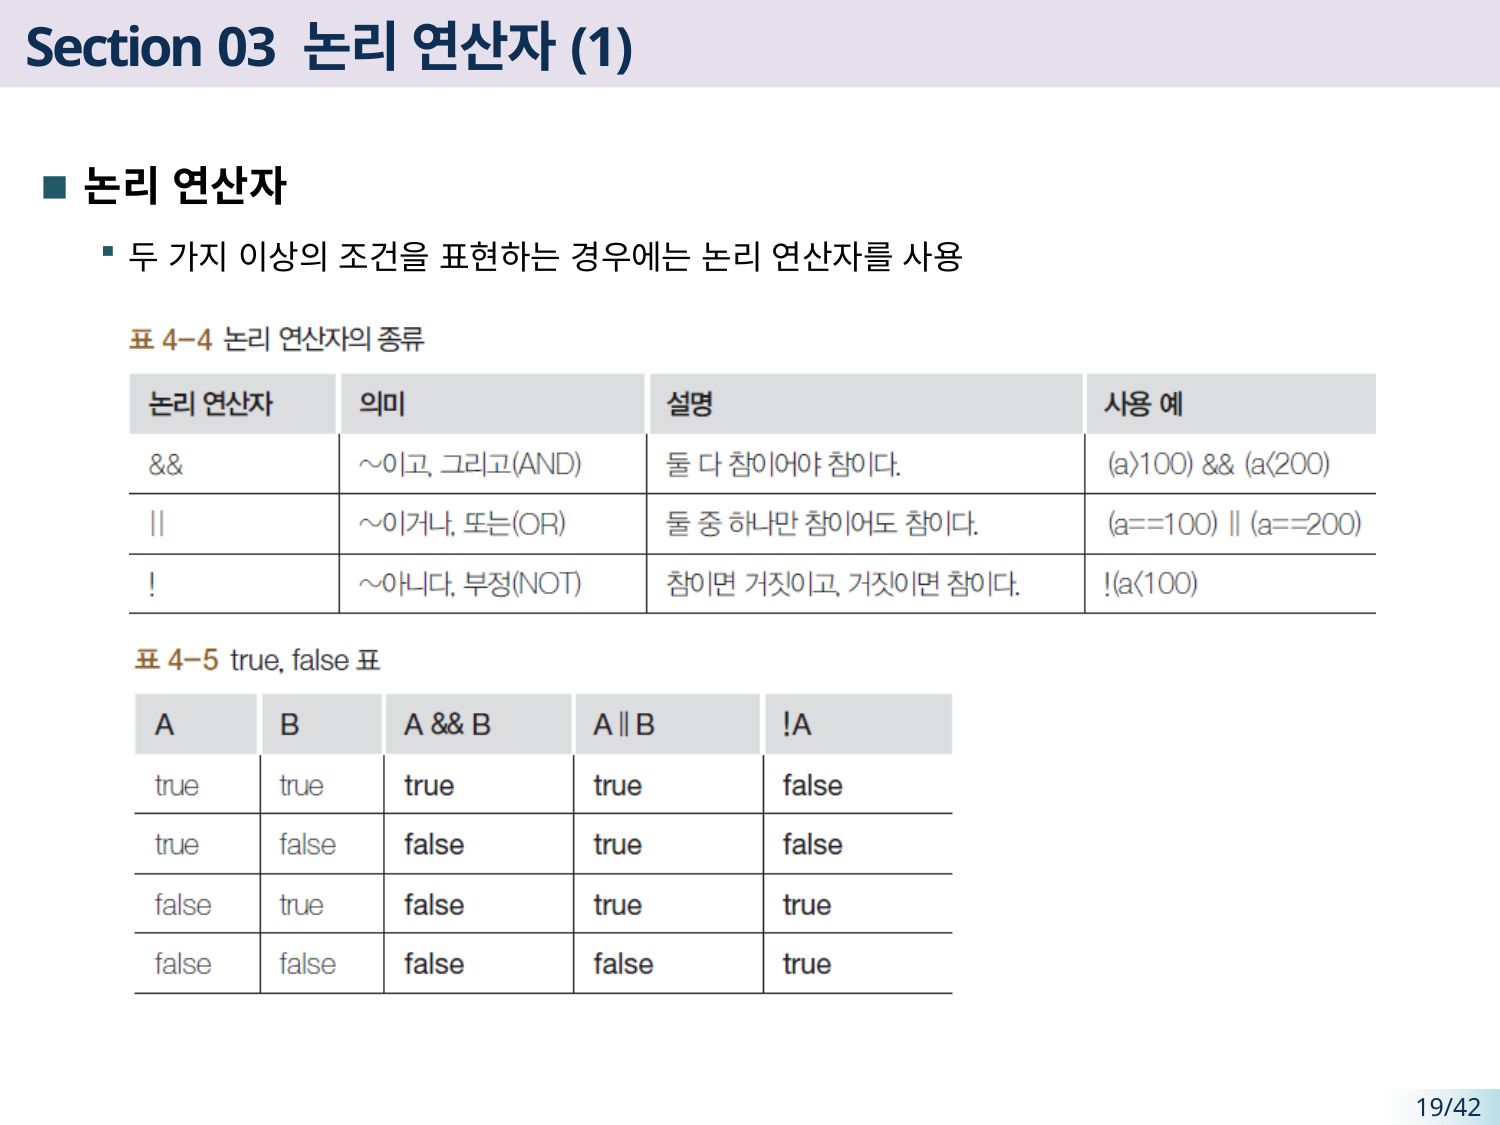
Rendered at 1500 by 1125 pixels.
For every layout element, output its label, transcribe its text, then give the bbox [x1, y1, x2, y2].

picture [129, 643, 957, 1000]
picture [129, 325, 1376, 617]
title Section 03 논리 연산자(1) [10, 5, 1288, 84]
list 논리 연산자 두 가지 이상의 조건을 표현하는 경우에는 논리 연산자를 사용 [10, 126, 1481, 1057]
